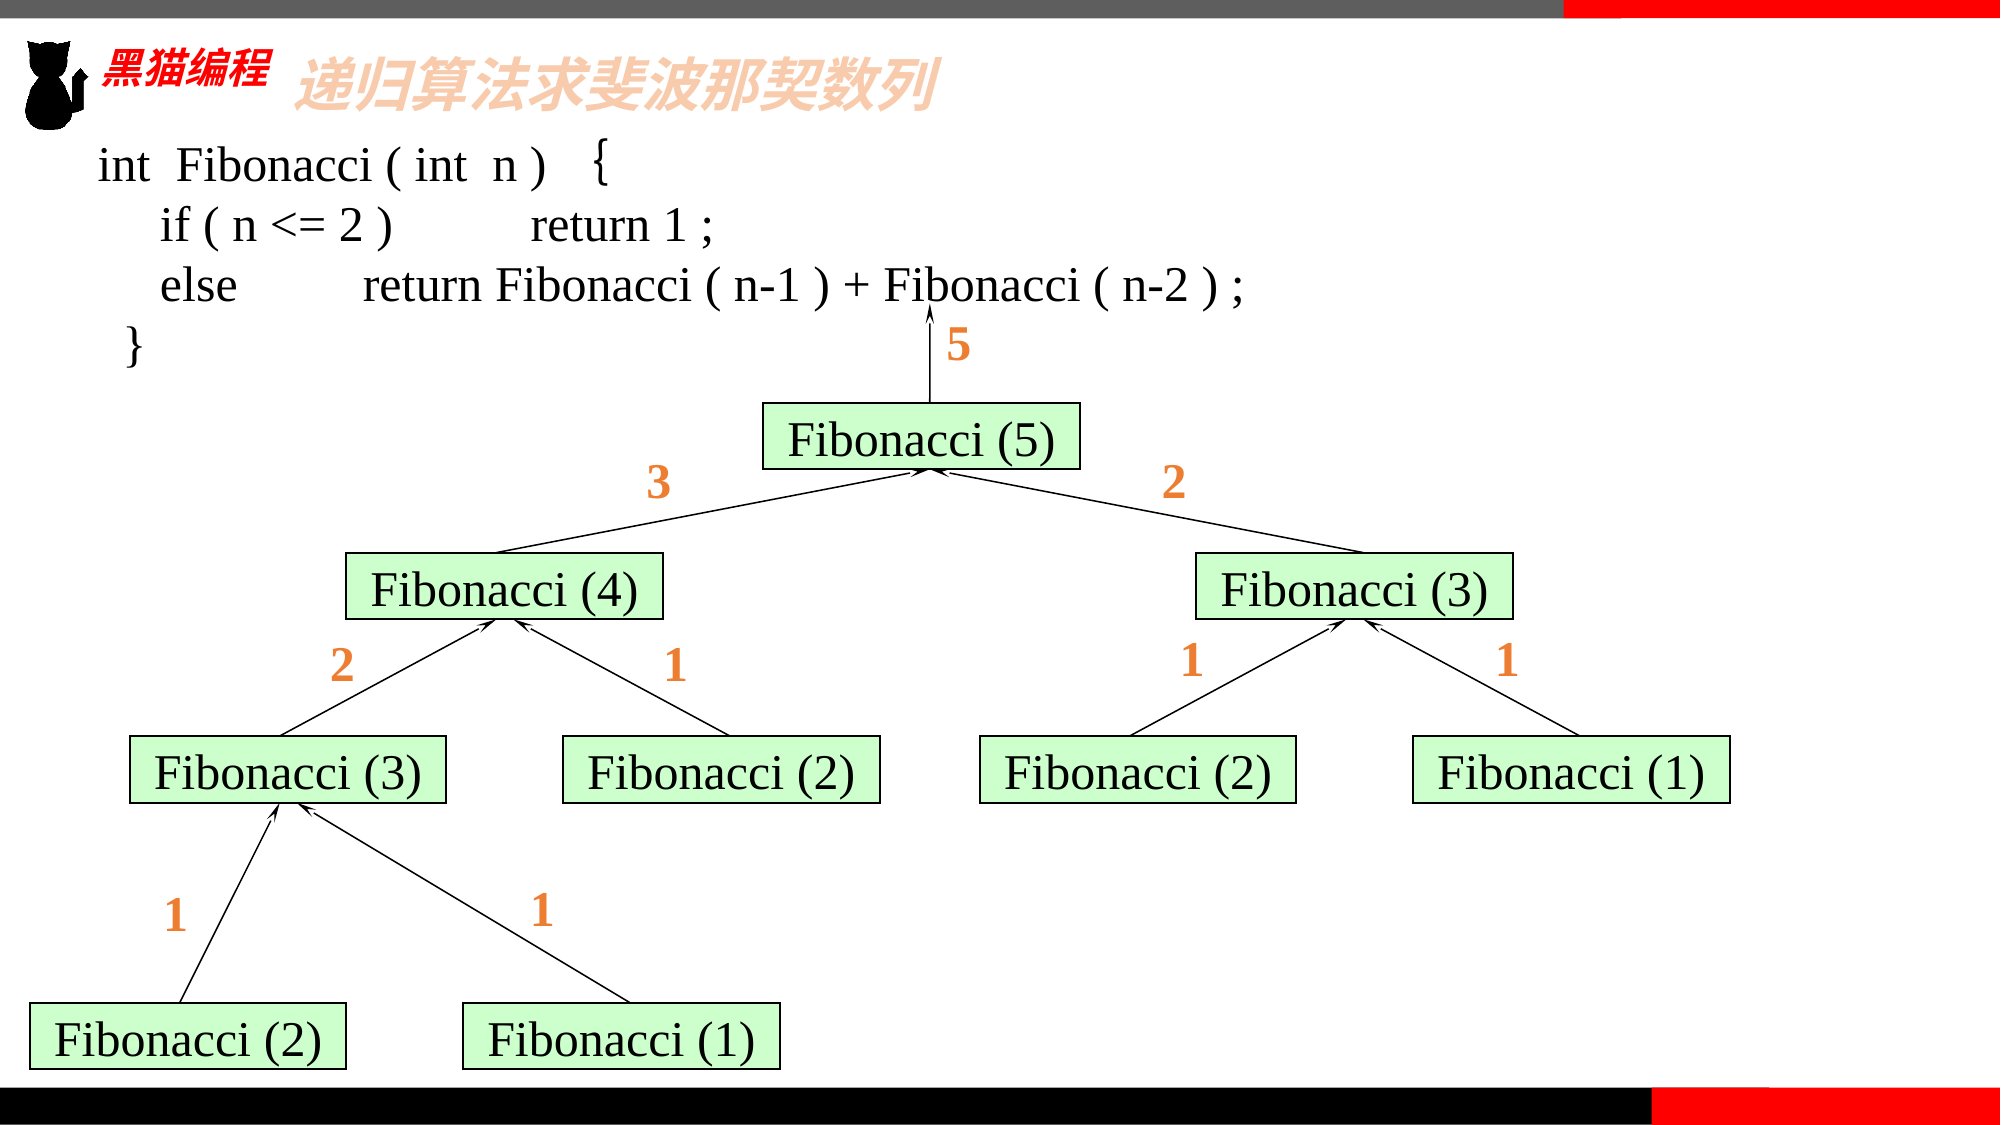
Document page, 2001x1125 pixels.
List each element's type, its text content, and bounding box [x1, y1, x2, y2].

picture [12, 41, 101, 130]
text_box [29, 303, 1730, 1070]
text_box int Fibonacci ( int n )｛ if ( n <= 2 ) return 1 ; else return Fibonacci ( n-1 ) + Fibonacci ( n-2 ) ; } [82, 124, 1261, 303]
text_box 递归算法求斐波那契数列 [272, 51, 1940, 133]
